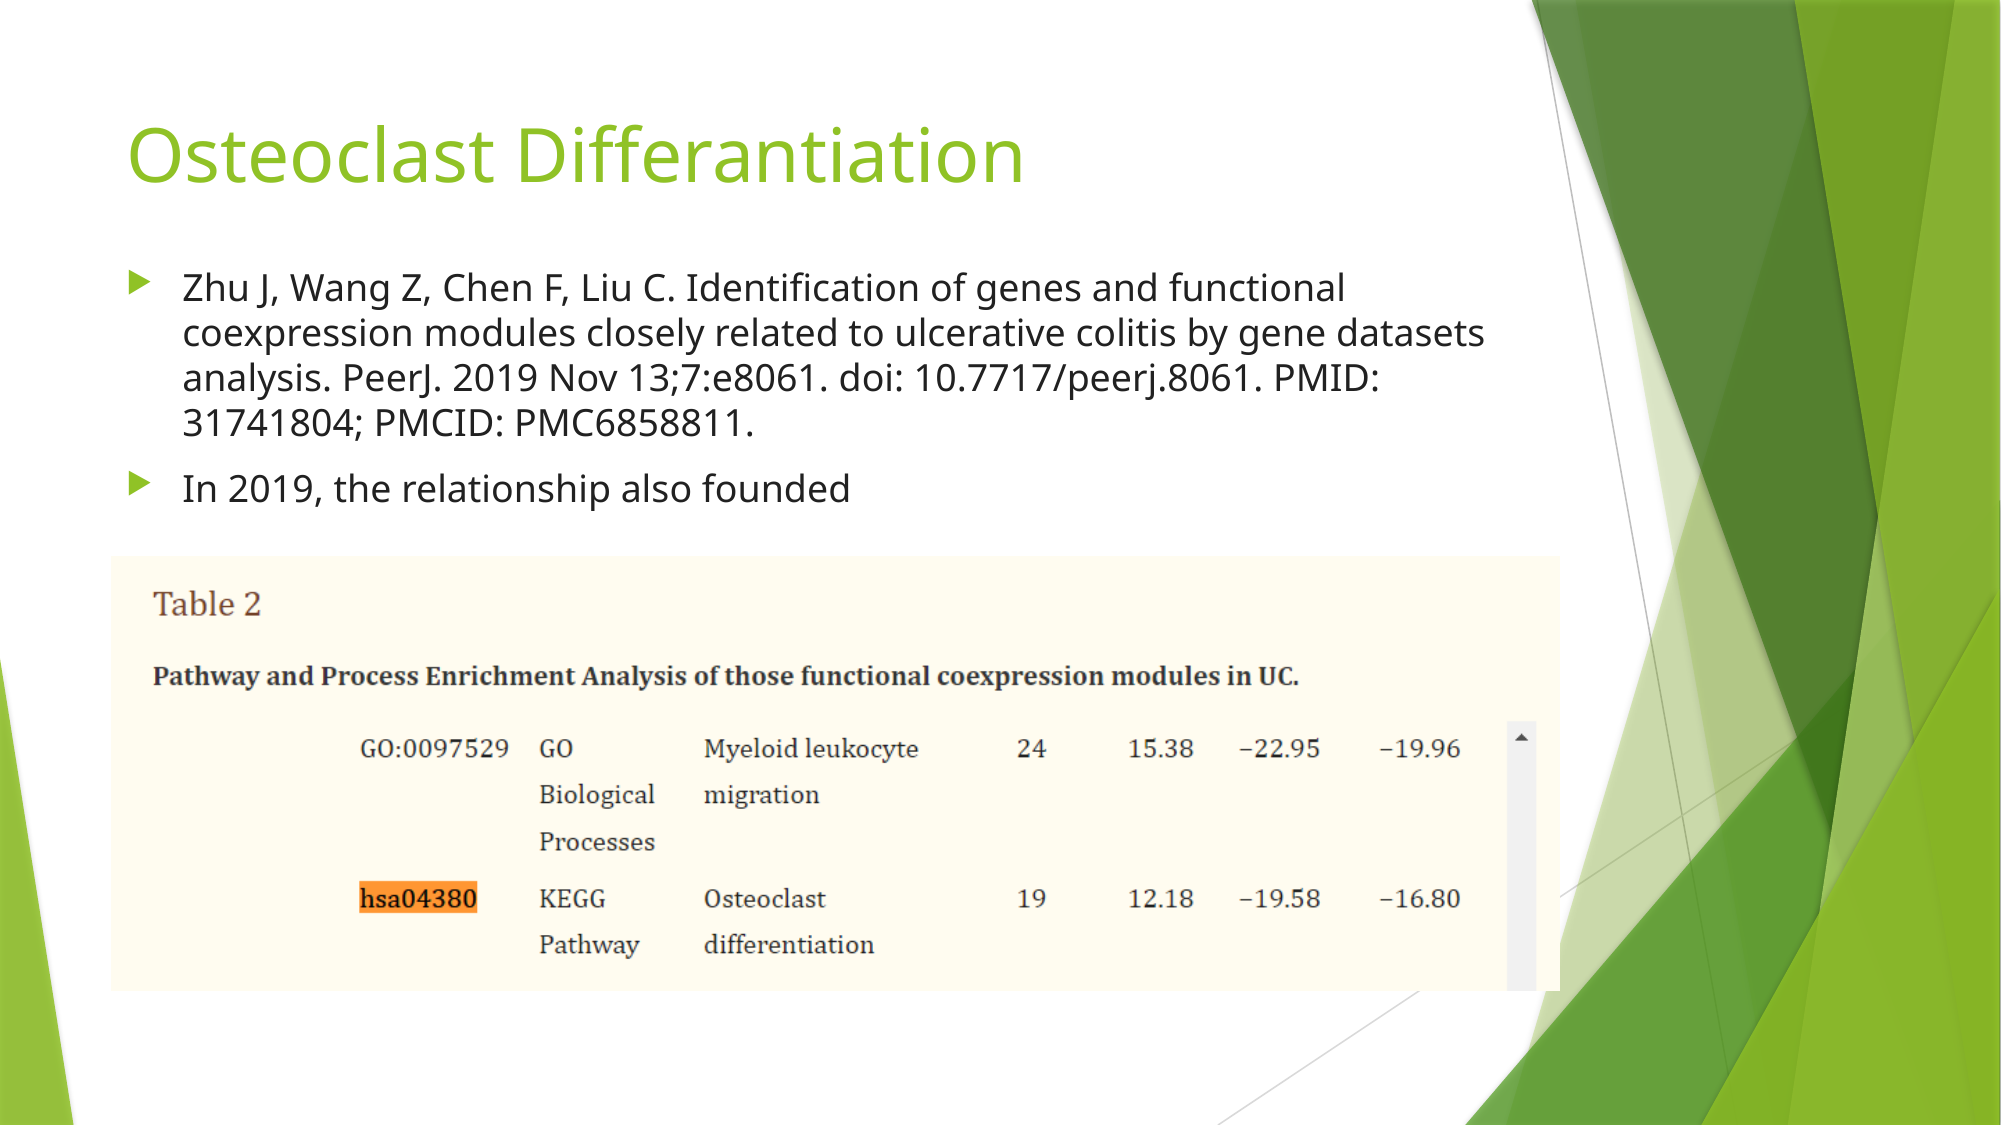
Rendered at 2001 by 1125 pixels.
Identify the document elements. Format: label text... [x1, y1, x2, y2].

title Osteoclast Differantiation [111, 99, 1522, 256]
picture [110, 556, 1560, 992]
list Zhu J, Wang Z, Chen F, Liu C. Identification of genes and functional coexpression modules closely related to ulcerative colitis by gene datasets analysis. PeerJ. 2019 Nov 13;7:e8061. doi: 10.7717/peerj.8061. PMID: 31741804; PMCID: PMC6858811. In 2019, the relationship also founded [111, 256, 1522, 555]
